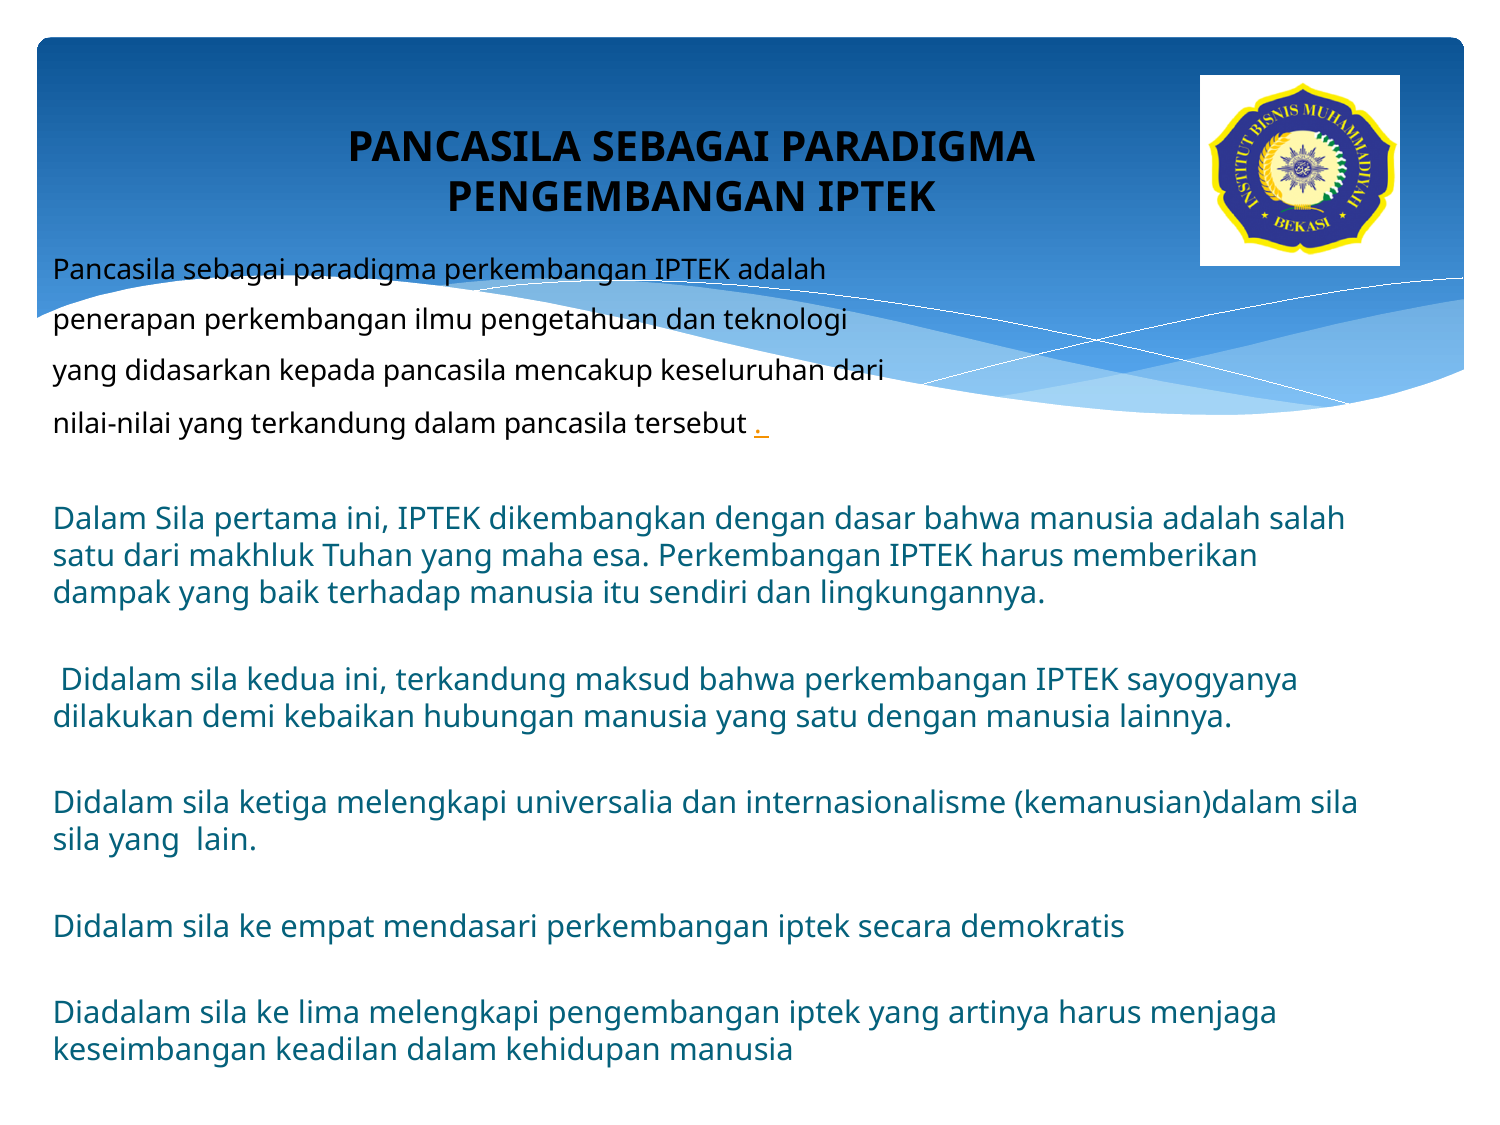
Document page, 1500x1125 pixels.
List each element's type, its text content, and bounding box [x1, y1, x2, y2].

text_box Pancasila sebagai paradigma pengembangan iptek [228, 112, 1154, 228]
title Pancasila sebagai paradigma perkembangan IPTEK adalah penerapan perkembangan ilmu pengetahuan dan teknologi yang didasarkan kepada pancasila mencakup keseluruhan dari nilai-nilai yang terkandung dalam pancasila tersebut . [37, 224, 925, 538]
picture [1199, 74, 1401, 266]
list Dalam Sila pertama ini, IPTEK dikembangkan dengan dasar bahwa manusia adalah salah satu dari makhluk Tuhan yang maha esa. Perkembangan IPTEK harus memberikan dampak yang baik terhadap manusia itu sendiri dan lingkungannya. Didalam sila kedua ini, terkandung maksud bahwa perkembangan IPTEK sayogyanya dilakukan demi kebaikan hubungan manusia yang satu dengan manusia lainnya. Didalam sila ketiga melengkapi universalia dan internasionalisme (kemanusian)dalam sila sila yang lain. Didalam sila ke empat mendasari perkembangan iptek secara demokratis Diadalam sila ke lima melengkapi pengembangan iptek yang artinya harus menjaga keseimbangan keadilan dalam kehidupan manusia [37, 275, 1394, 1075]
